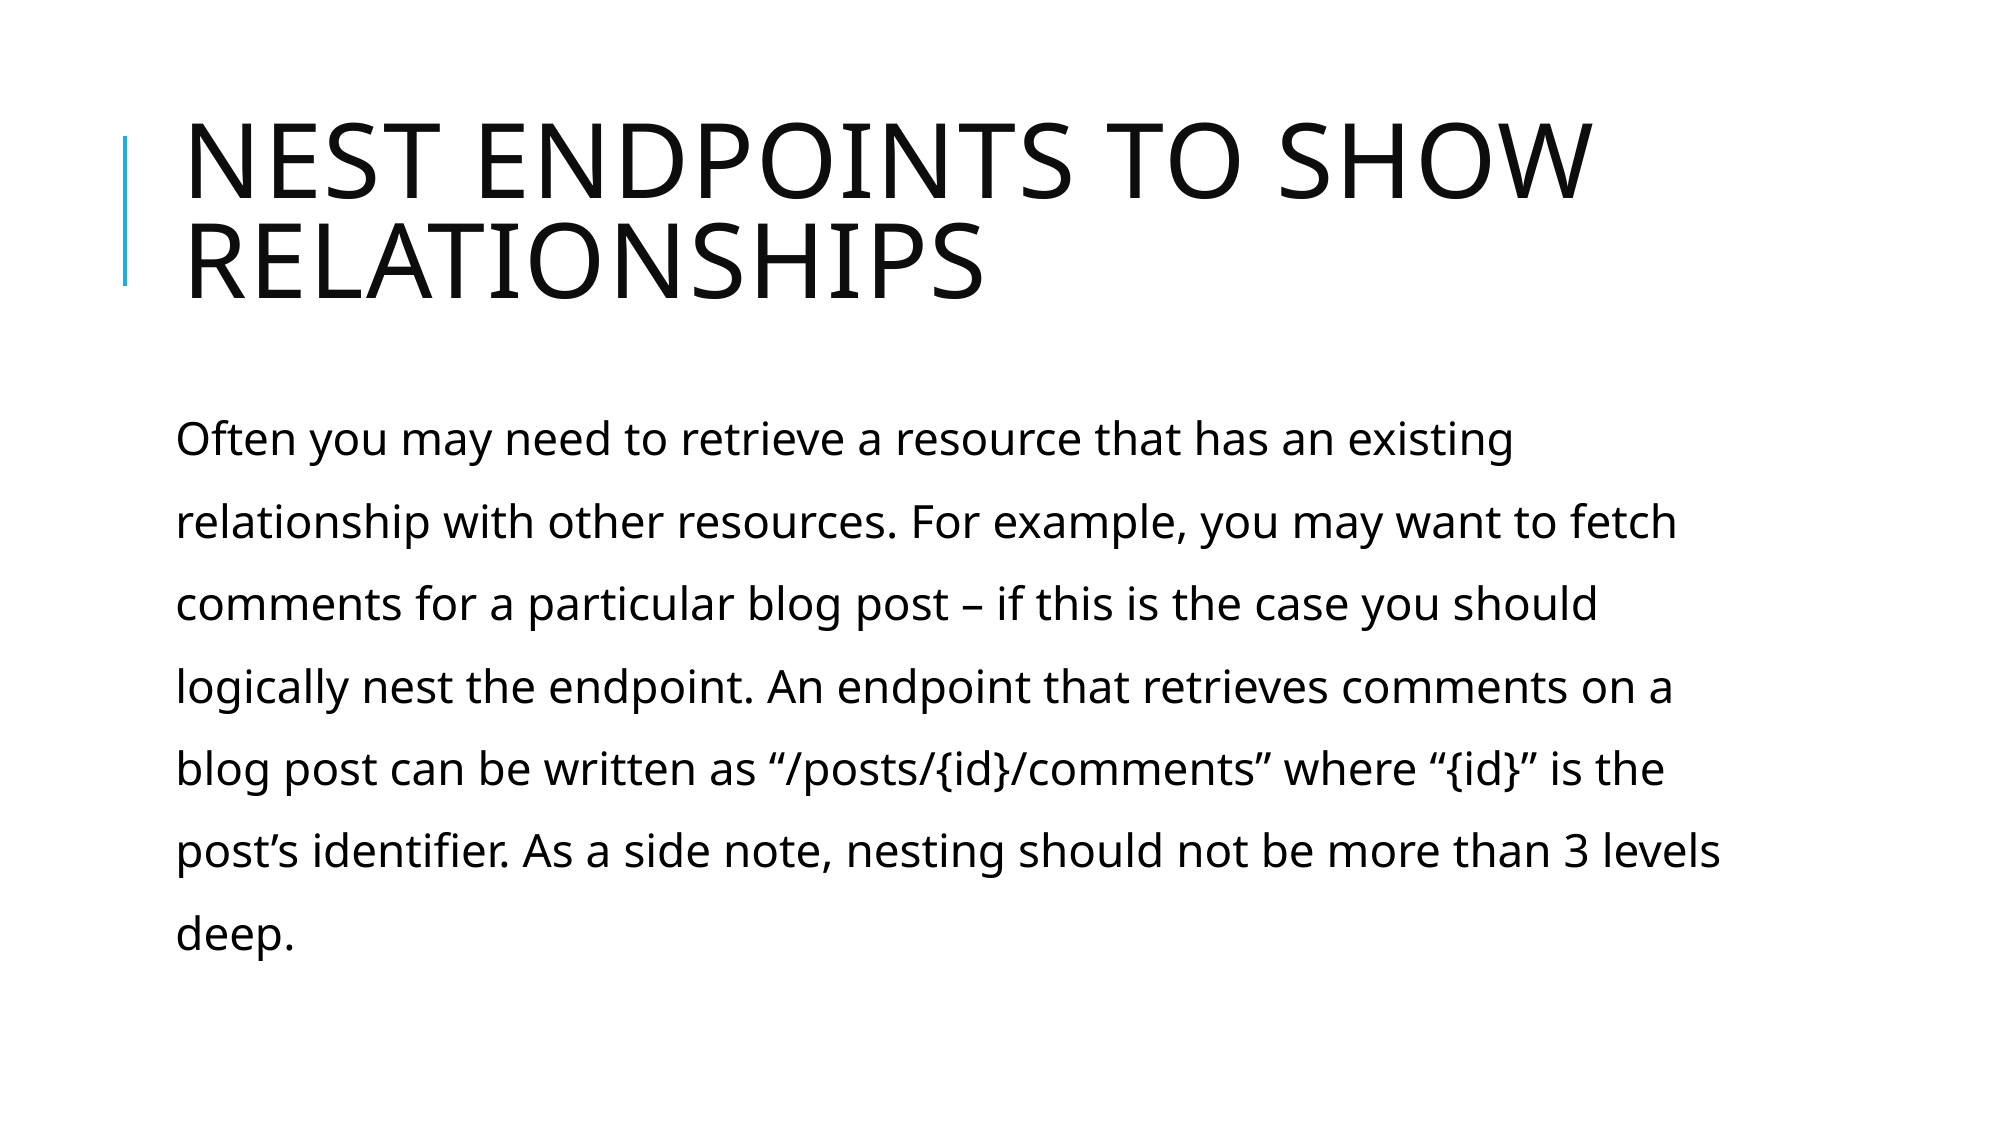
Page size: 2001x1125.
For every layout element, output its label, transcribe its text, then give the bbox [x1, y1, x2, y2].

title Nest endpoints to show relationships [168, 96, 1763, 342]
list Often you may need to retrieve a resource that has an existing relationship with other resources. For example, you may want to fetch comments for a particular blog post – if this is the case you should logically nest the endpoint. An endpoint that retrieves comments on a blog post can be written as “/posts/{id}/comments” where “{id}” is the post’s identifier. As a side note, nesting should not be more than 3 levels deep. [168, 375, 1763, 1035]
